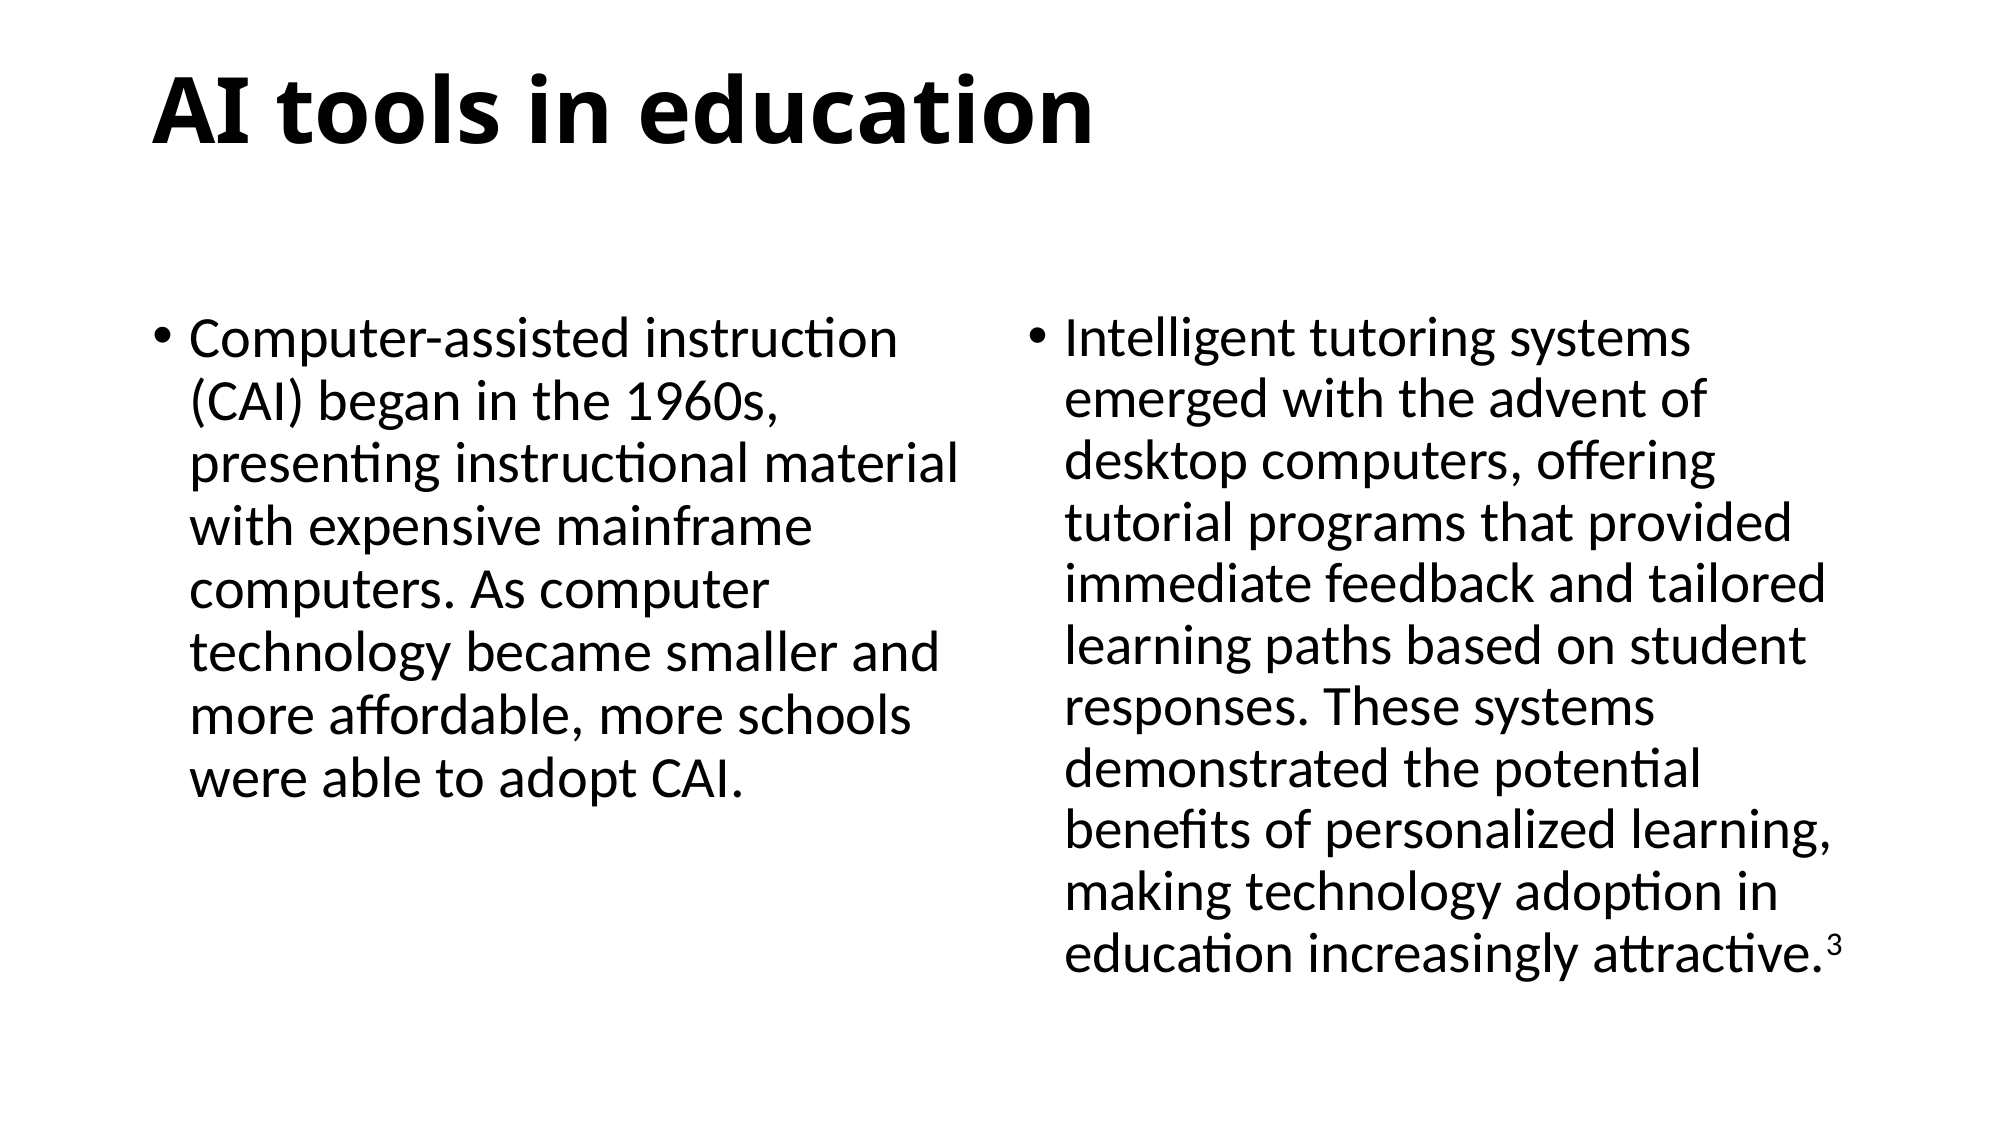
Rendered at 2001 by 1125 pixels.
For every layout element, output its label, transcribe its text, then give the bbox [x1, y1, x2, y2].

list Intelligent tutoring systems emerged with the advent of desktop computers, offering tutorial programs that provided immediate feedback and tailored learning paths based on student responses. These systems demonstrated the potential benefits of personalized learning, making technology adoption in education increasingly attractive.3 [1012, 299, 1863, 1014]
title AI tools in education [137, 59, 1863, 278]
list Computer-assisted instruction (CAI) began in the 1960s, presenting instructional material with expensive mainframe computers. As computer technology became smaller and more affordable, more schools were able to adopt CAI. [137, 299, 988, 1014]
